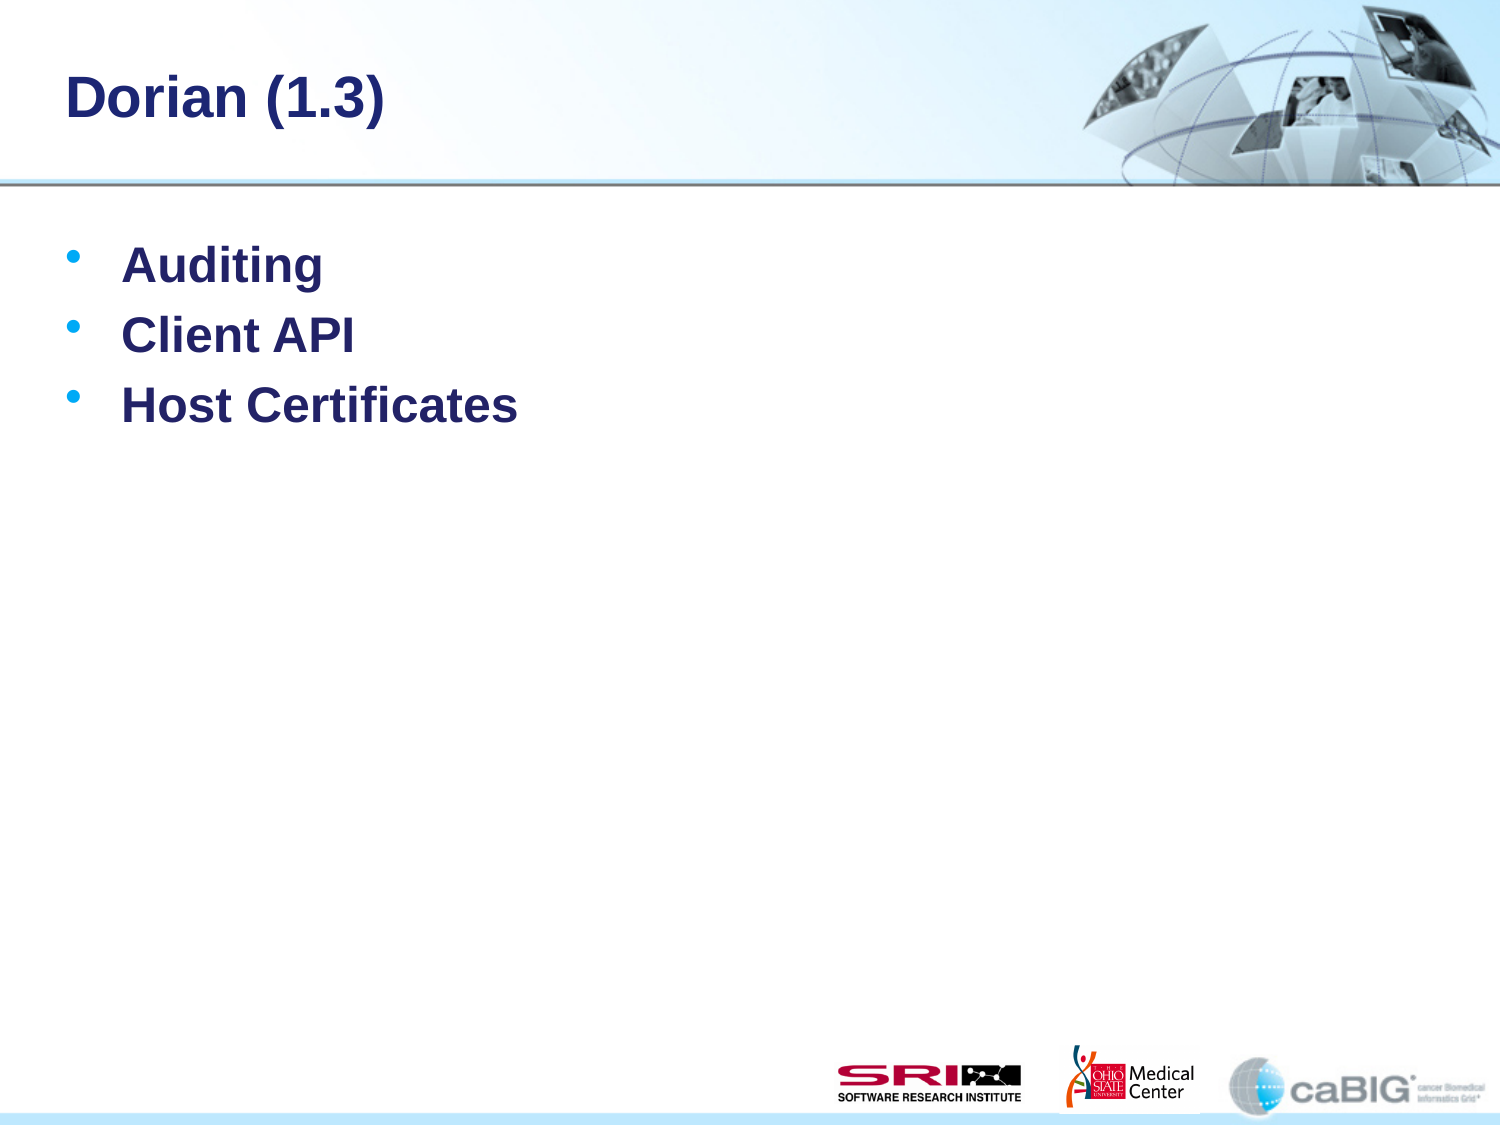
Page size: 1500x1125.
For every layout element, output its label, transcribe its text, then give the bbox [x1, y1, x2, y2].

title Dorian (1.3) [49, 0, 1176, 188]
list Auditing Client API Host Certificates [49, 224, 1438, 1038]
picture [0, 0, 1500, 1125]
